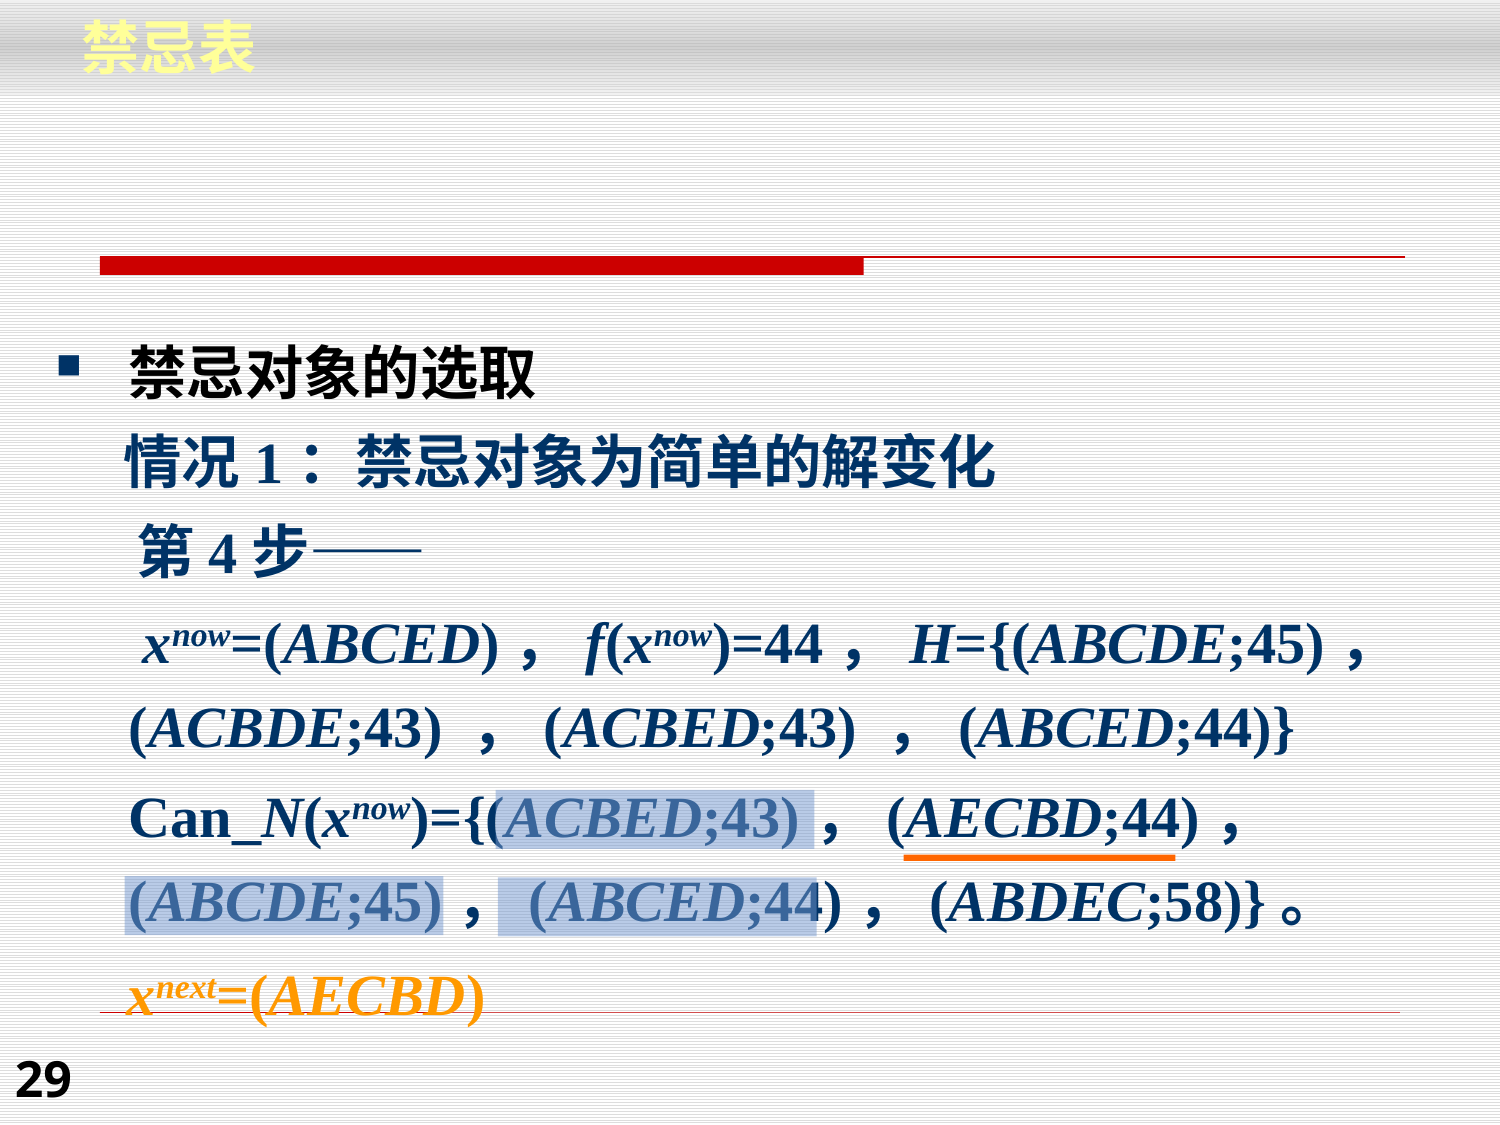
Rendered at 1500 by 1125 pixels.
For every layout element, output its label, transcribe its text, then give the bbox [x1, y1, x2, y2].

text_box 禁忌对象的选取 情况1：禁忌对象为简单的解变化 第4步—— xnow=(ABCED)，f(xnow)=44，H={(ABCDE;45)，(ACBDE;43) ，(ACBED;43) ，(ABCED;44)} Can_N(xnow)={(ACBED;43)，(AECBD;44)，(ABCDE;45)，(ABCED;44)，(ABDEC;58)}。 [41, 314, 1443, 1094]
text_box 禁忌表 [0, 0, 1500, 95]
text_box xnext=(AECBD) [39, 935, 1441, 1047]
text_box [497, 877, 817, 937]
text_box [495, 789, 815, 849]
text_box [124, 876, 444, 936]
